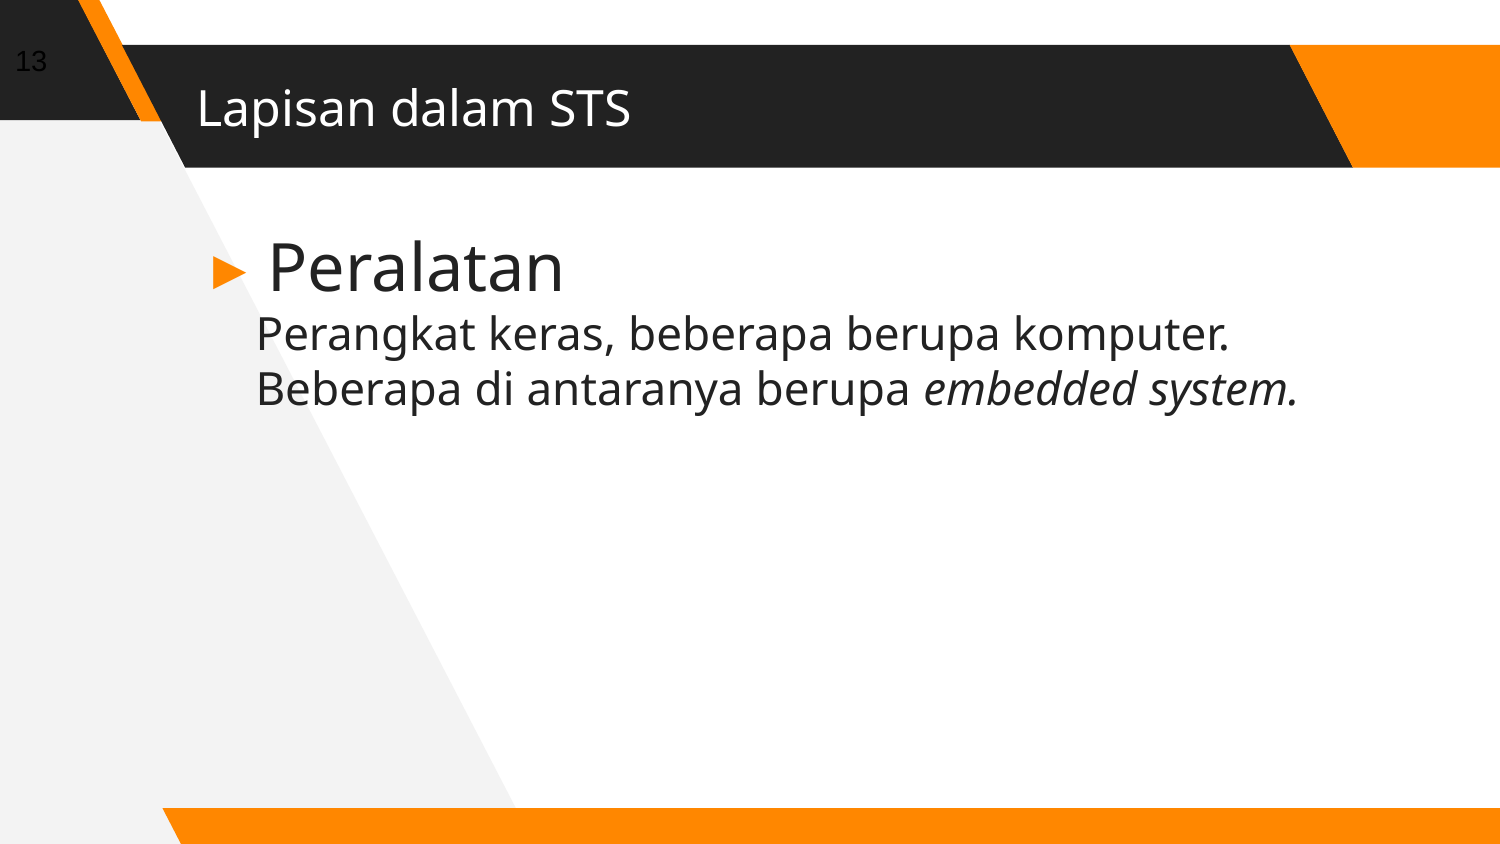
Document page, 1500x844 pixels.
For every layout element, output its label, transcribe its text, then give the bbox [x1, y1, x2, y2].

list Peralatan Perangkat keras, beberapa berupa komputer. Beberapa di antaranya berupa embedded system. [181, 209, 1425, 808]
slide_number 13 [0, 0, 98, 121]
text_box Lapisan dalam STS [181, 45, 1263, 169]
